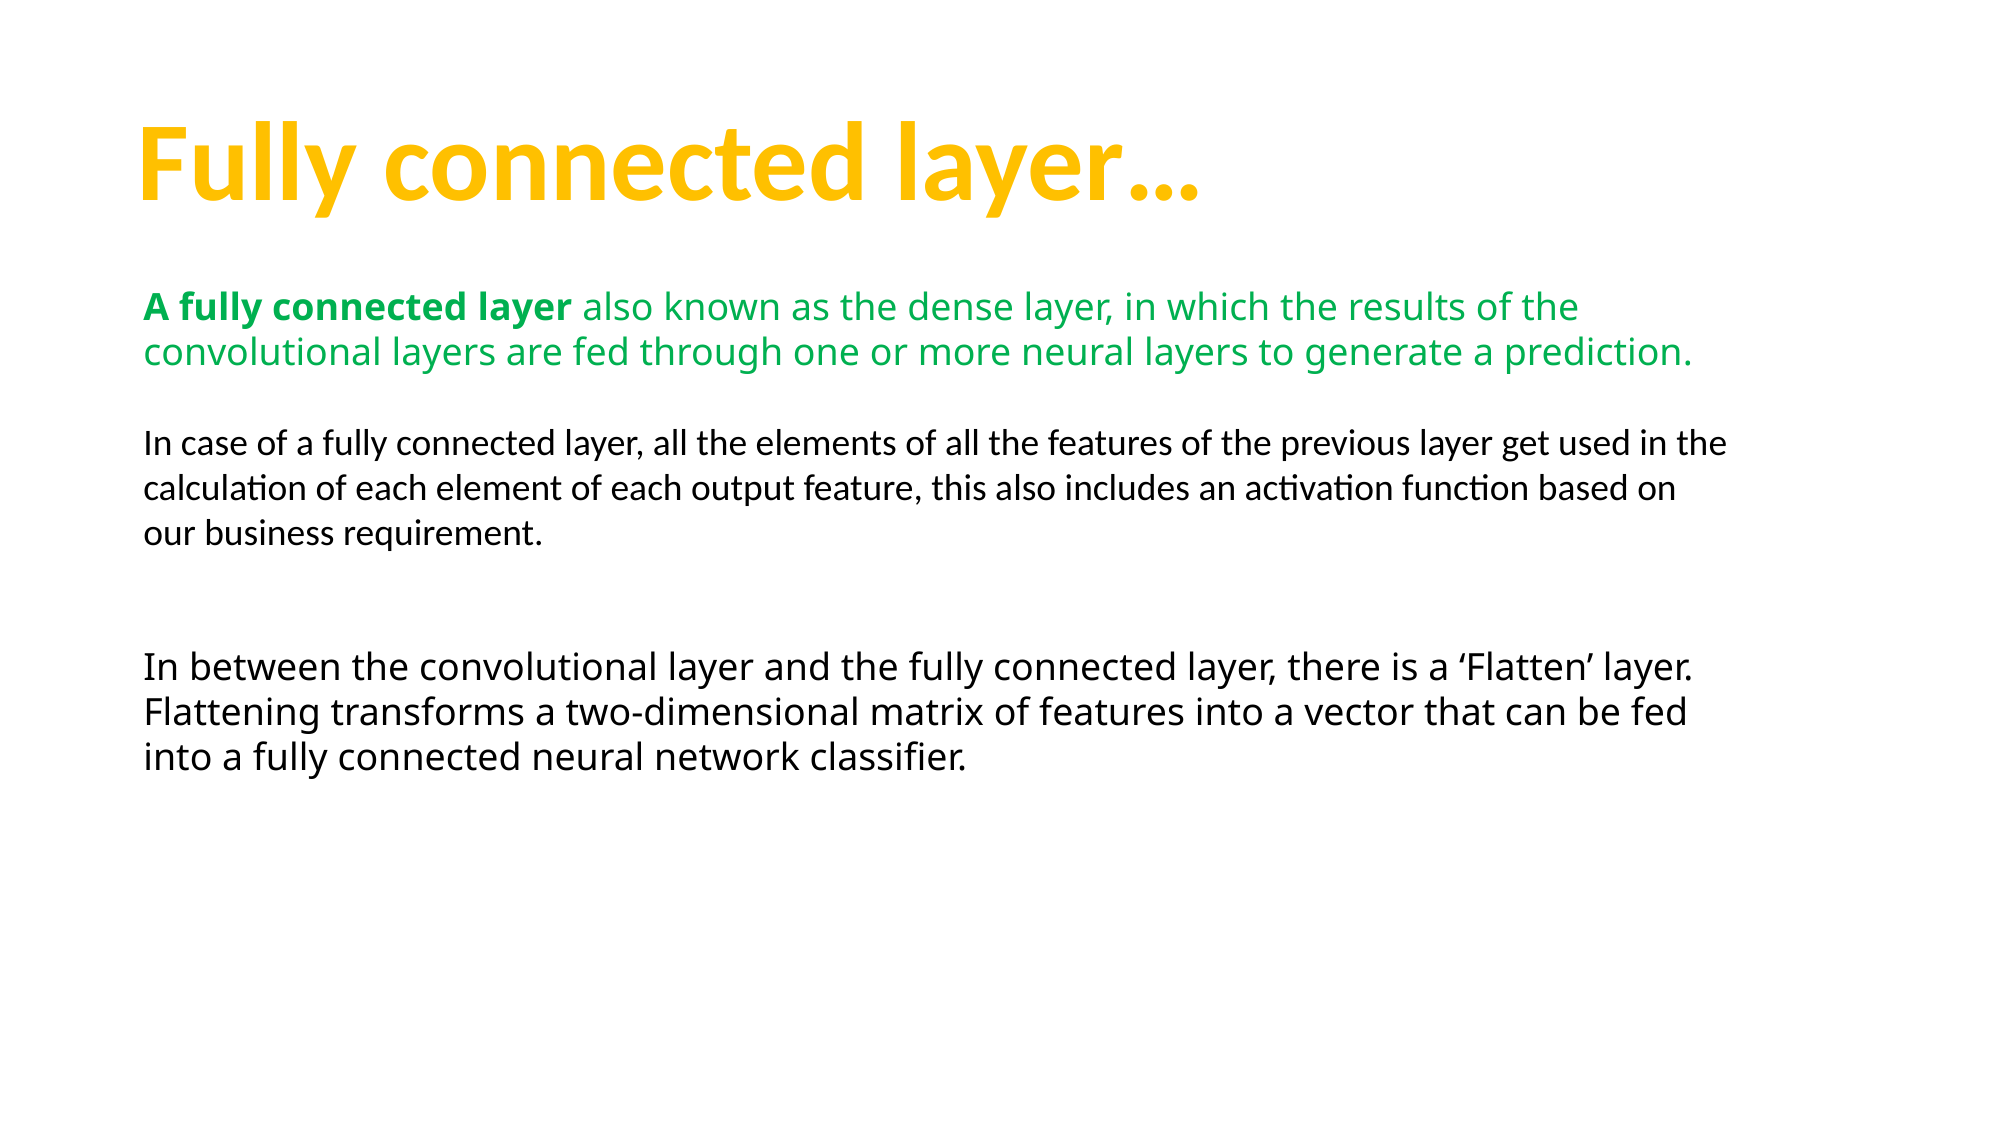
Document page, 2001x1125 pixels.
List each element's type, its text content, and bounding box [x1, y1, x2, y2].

text_box Fully connected layer… [122, 80, 1221, 231]
text_box A fully connected layer also known as the dense layer, in which the results of the convolutional layers are fed through one or more neural layers to generate a prediction. In case of a fully connected layer, all the elements of all the features of the previous layer get used in the calculation of each element of each output feature, this also includes an activation function based on our business requirement. In between the convolutional layer and the fully connected layer, there is a ‘Flatten’ layer. Flattening transforms a two-dimensional matrix of features into a vector that can be fed into a fully connected neural network classifier. [128, 275, 1745, 786]
